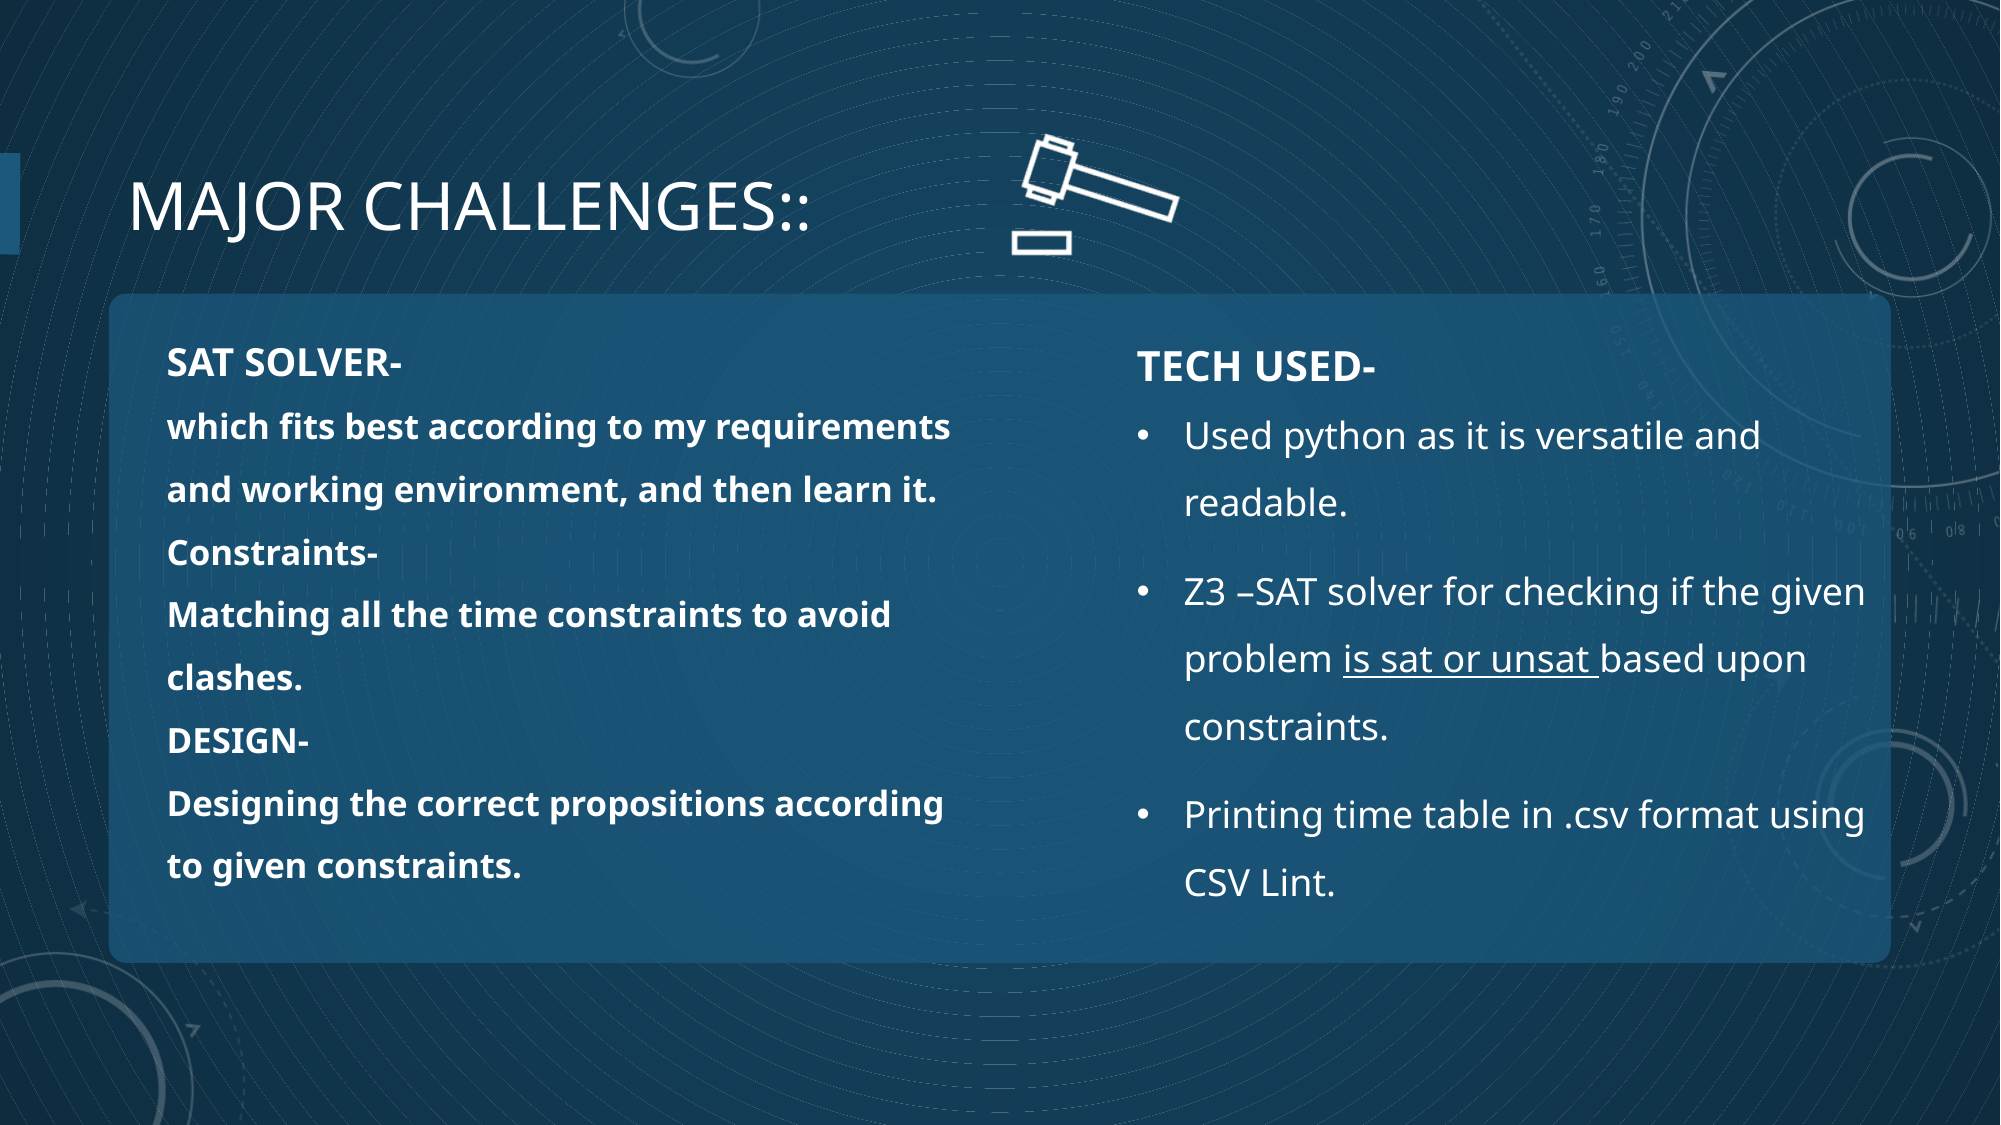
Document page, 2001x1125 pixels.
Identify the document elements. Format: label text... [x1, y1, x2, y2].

title Major Challenges:: [112, 99, 1891, 307]
list TECH USED- Used python as it is versatile and readable. Z3 –SAT solver for checking if the given problem is sat or unsat based upon constraints. Printing time table in .csv format using CSV Lint. [1119, 304, 1893, 952]
list SAT SOLVER- which fits best according to my requirements and working environment, and then learn it. Constraints- Matching all the time constraints to avoid clashes. DESIGN- Designing the correct propositions according to given constraints. [149, 304, 981, 952]
picture [0, 0, 2000, 1125]
